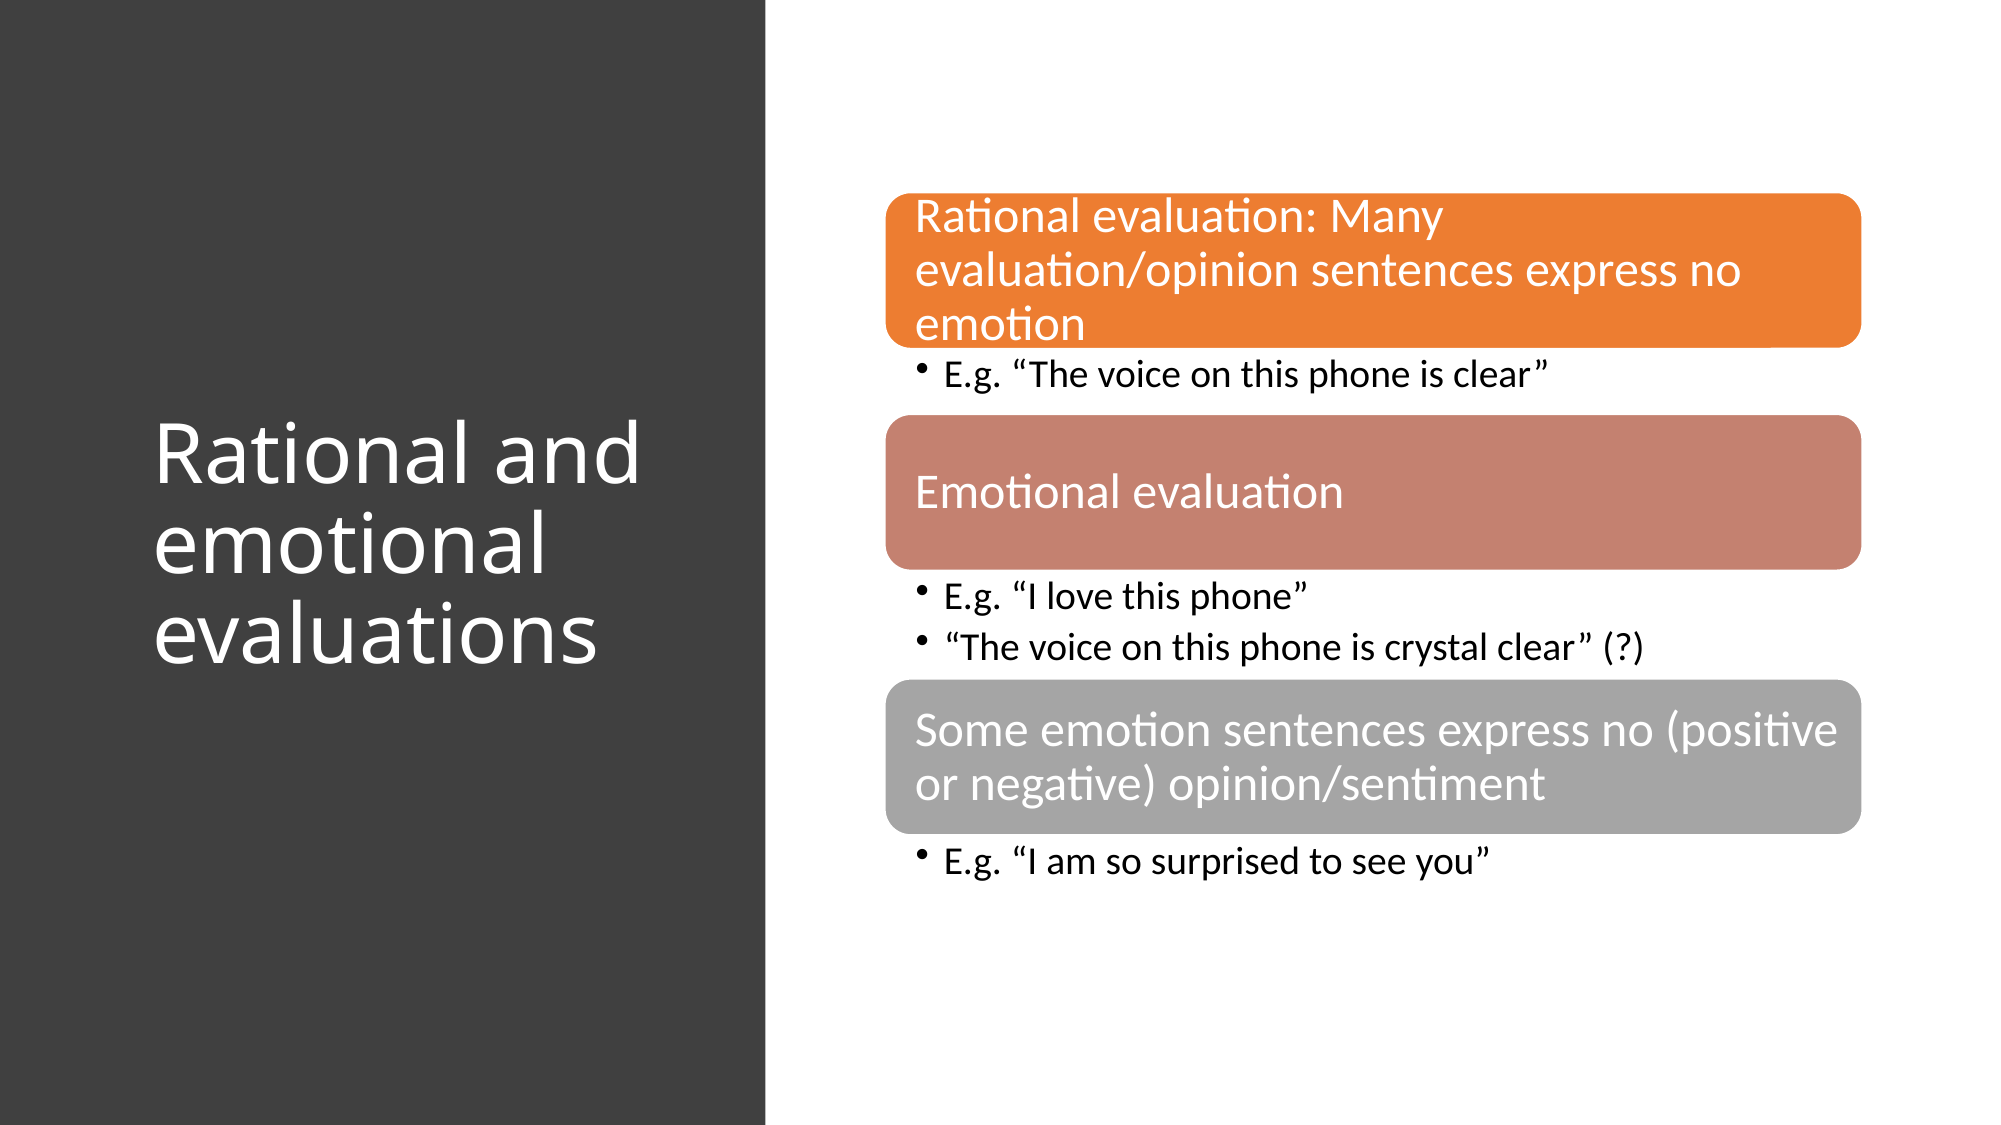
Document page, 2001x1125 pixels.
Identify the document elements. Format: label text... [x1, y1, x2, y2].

text_box [0, 0, 766, 1125]
title Rational and emotional evaluations [137, 102, 688, 991]
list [884, 102, 1863, 991]
